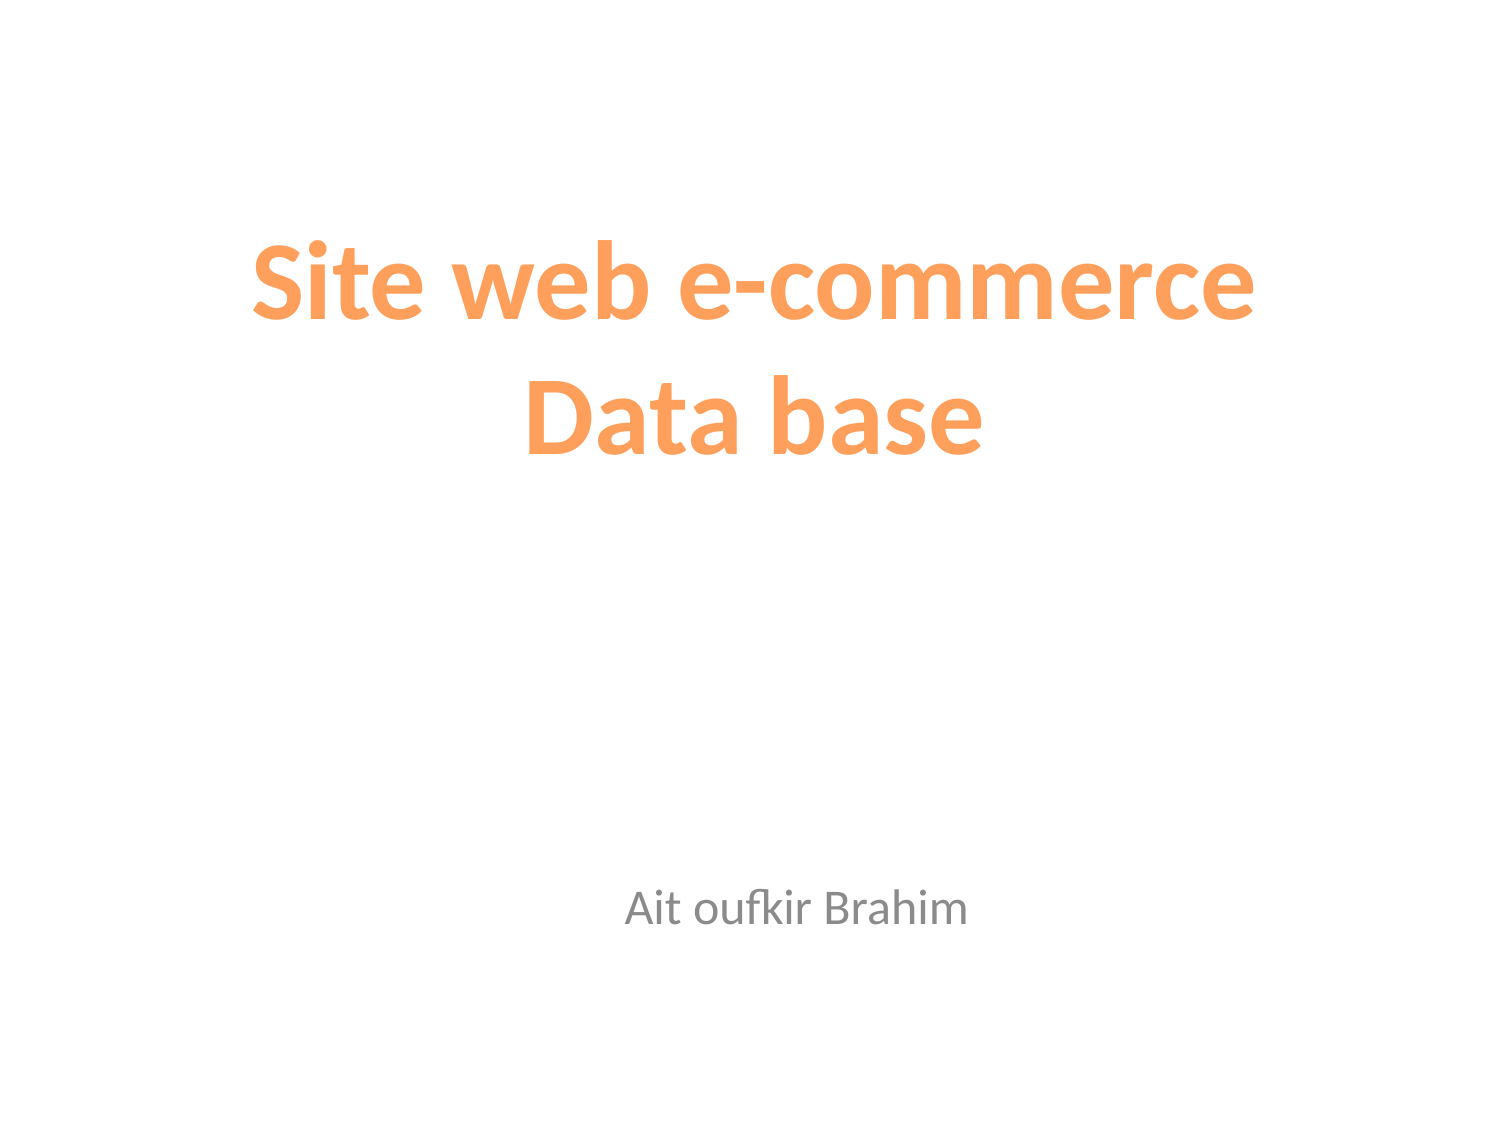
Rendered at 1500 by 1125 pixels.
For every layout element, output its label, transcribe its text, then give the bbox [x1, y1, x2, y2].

subtitle Ait oufkir Brahim [152, 637, 1442, 1090]
text_box Site web e-commerce Data base [232, 199, 1278, 485]
